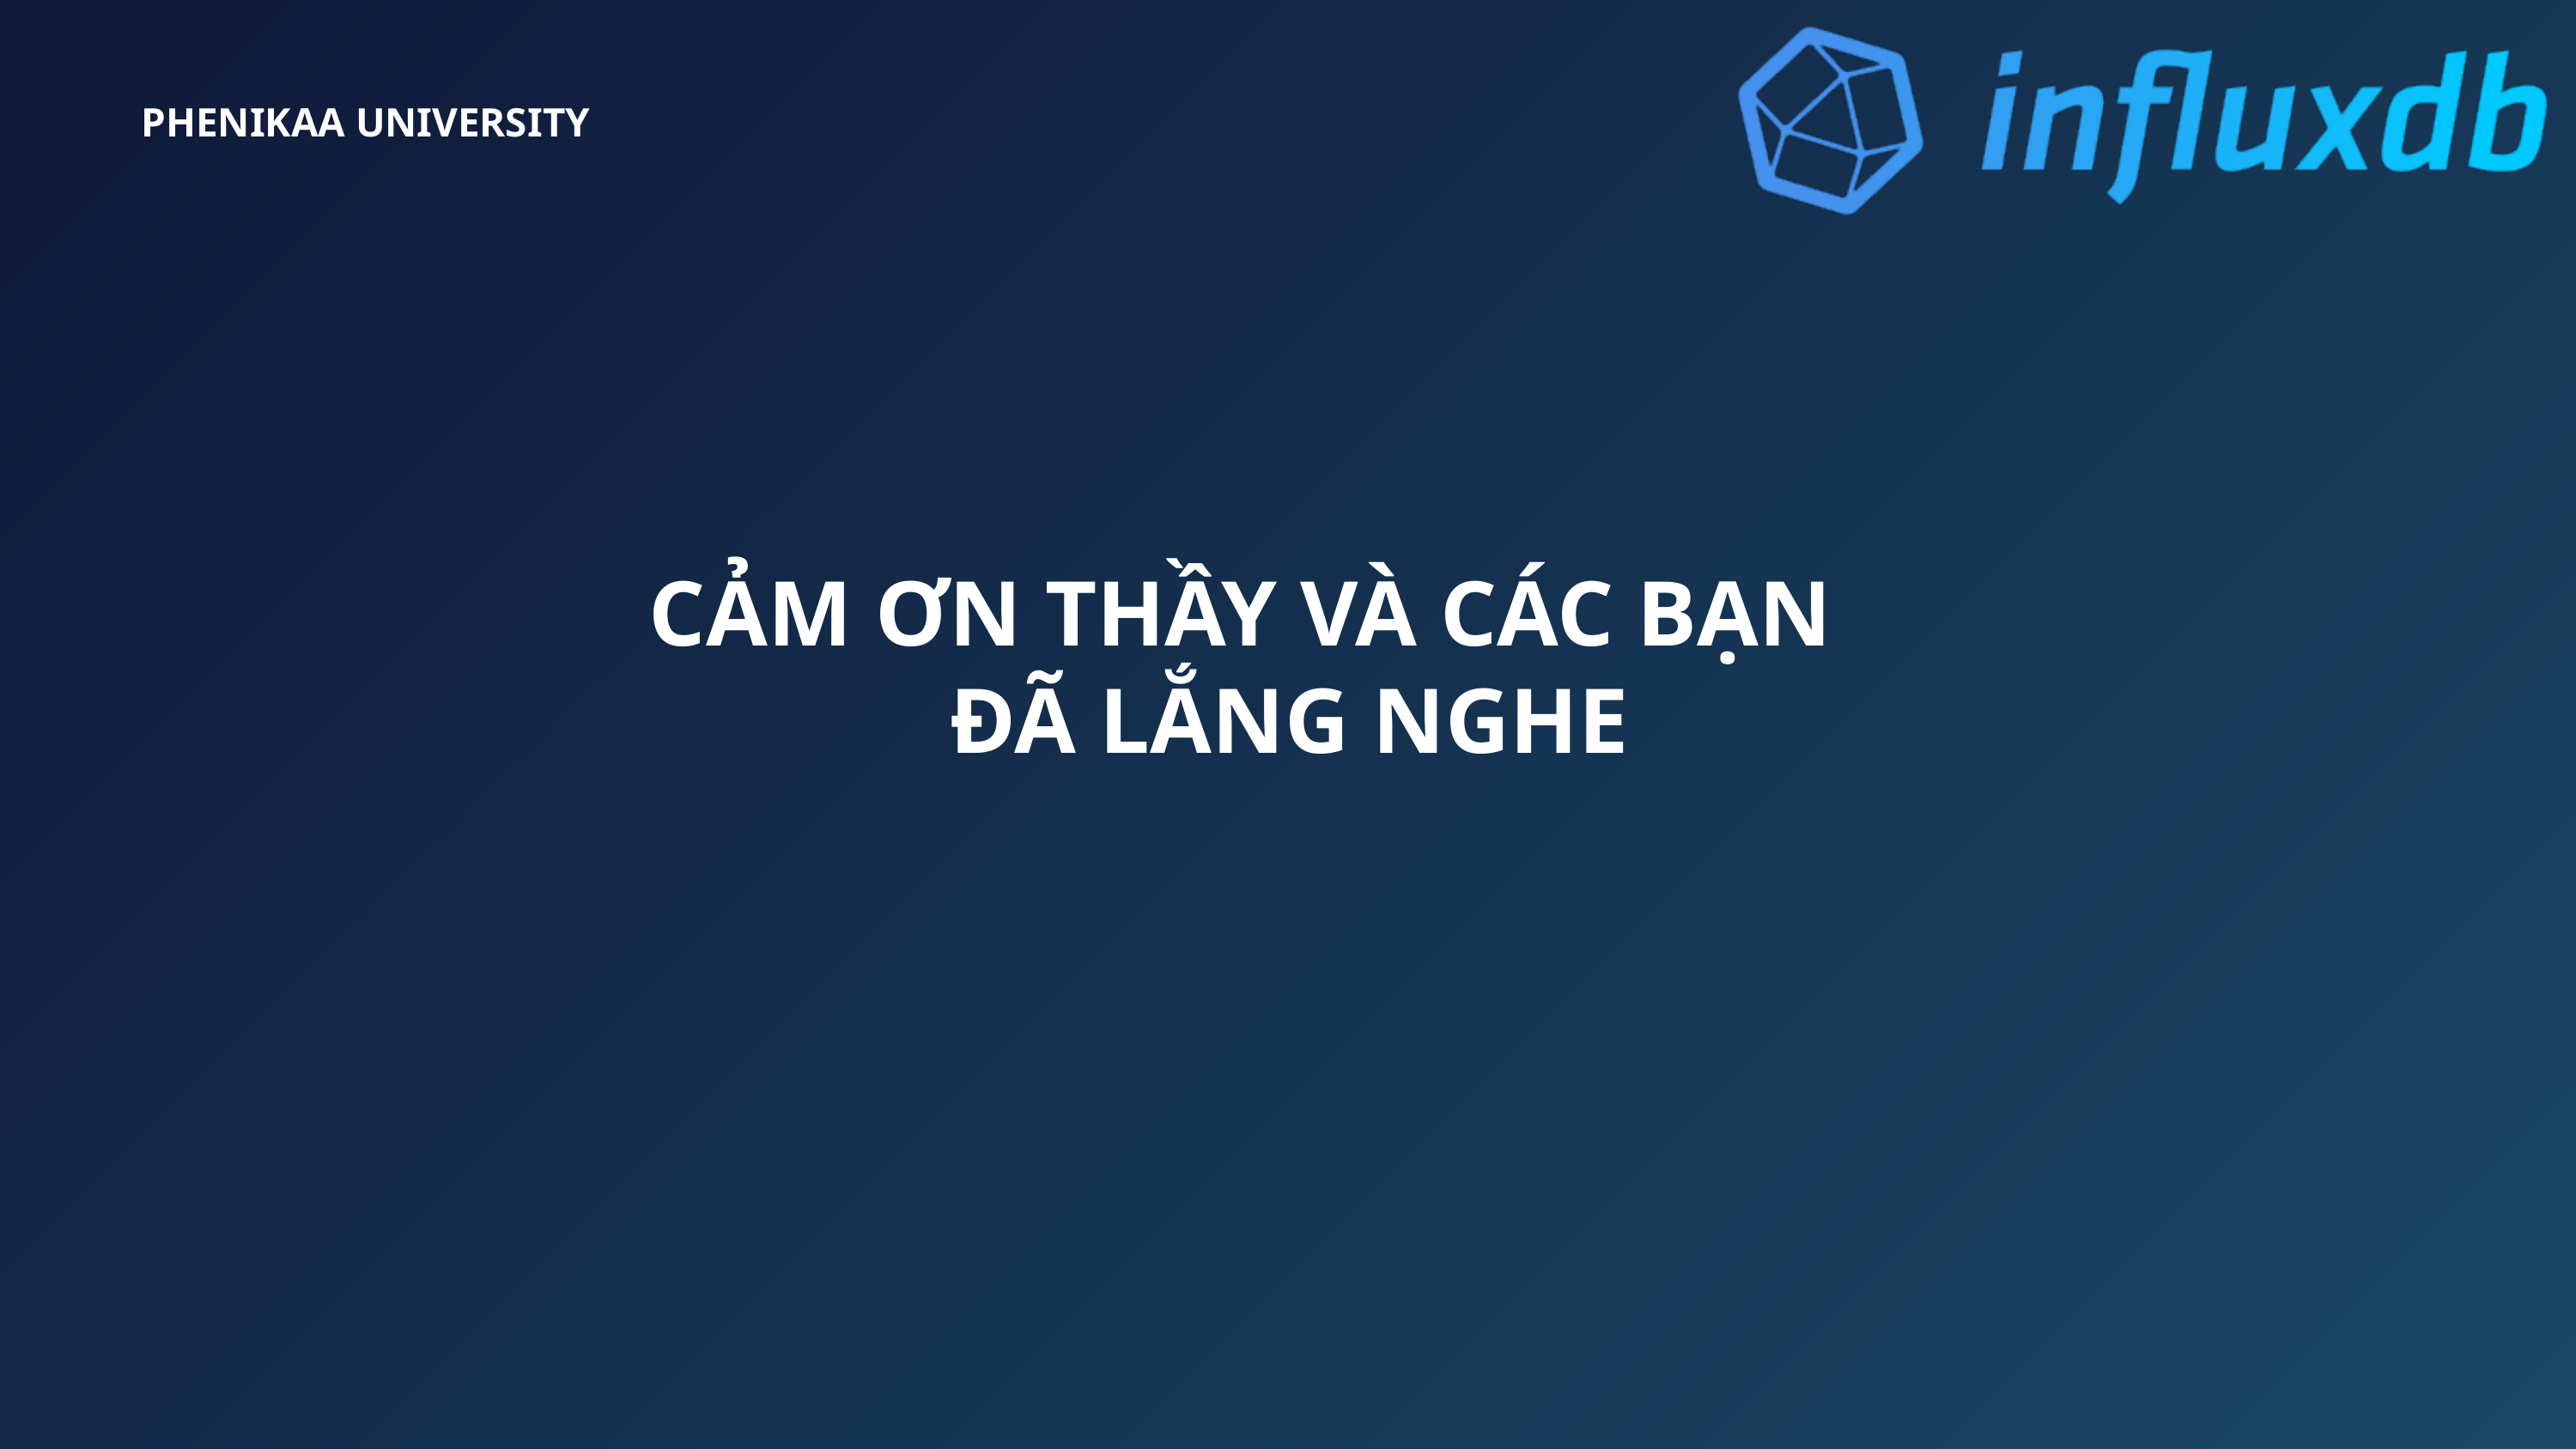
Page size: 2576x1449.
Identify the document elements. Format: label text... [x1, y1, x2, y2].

text_box [1354, 0, 2576, 415]
text_box PHENIKAA UNIVERSITY [141, 89, 618, 145]
text_box CẢM ƠN THẦY VÀ CÁC BẠN ĐÃ LẮNG NGHE [648, 556, 1993, 772]
